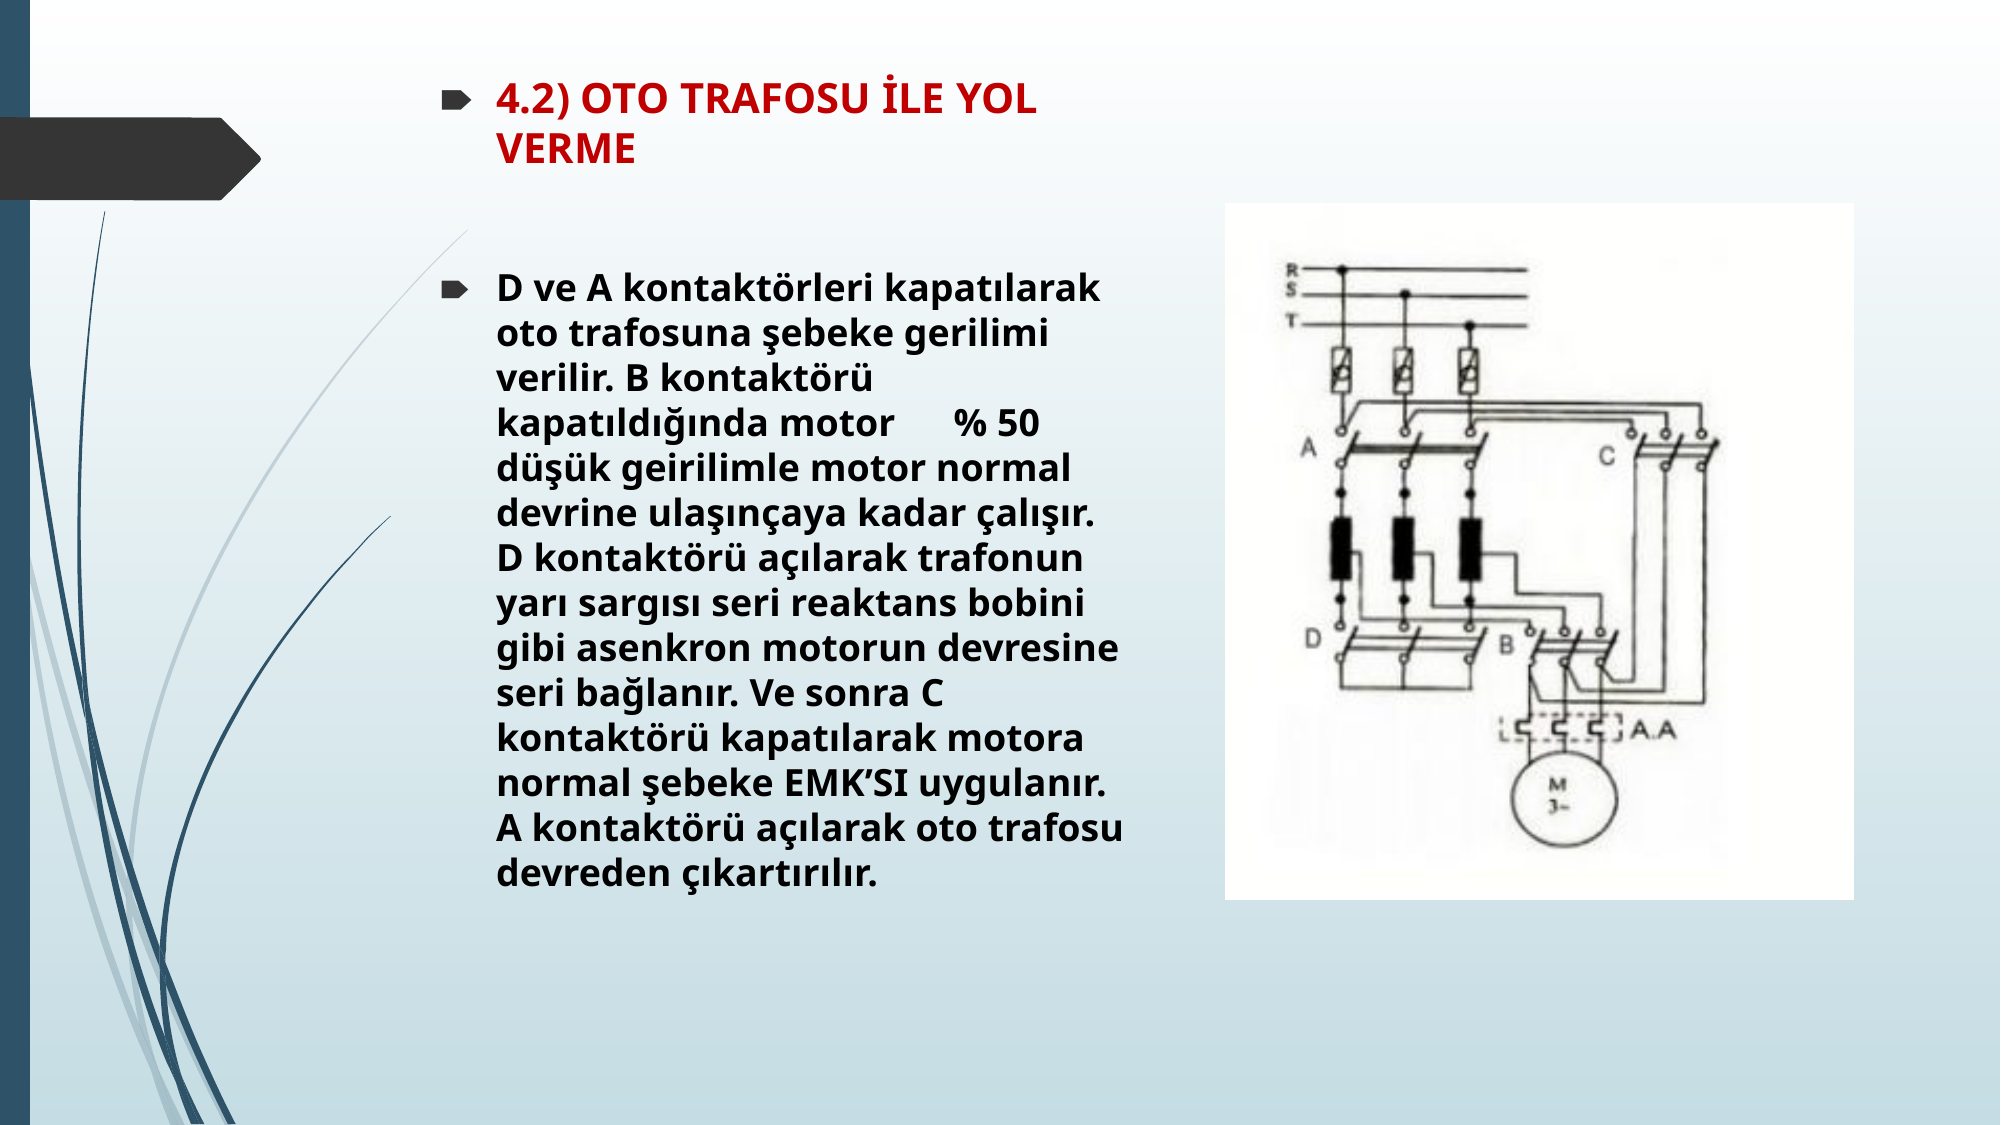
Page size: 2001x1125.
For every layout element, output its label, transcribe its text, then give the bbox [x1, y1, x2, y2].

list 4.2) OTO TRAFOSU İLE YOL VERME D ve A kontaktörleri kapatılarak oto trafosuna şebeke gerilimi verilir. B kontaktörü kapatıldığında motor % 50 düşük geirilimle motor normal devrine ulaşınçaya kadar çalışır. D kontaktörü açılarak trafonun yarı sargısı seri reaktans bobini gibi asenkron motorun devresine seri bağlanır. Ve sonra C kontaktörü kapatılarak motora normal şebeke EMK’SI uygulanır. A kontaktörü açılarak oto trafosu devreden çıkartırılır. [424, 64, 1147, 970]
picture [1225, 203, 1854, 901]
